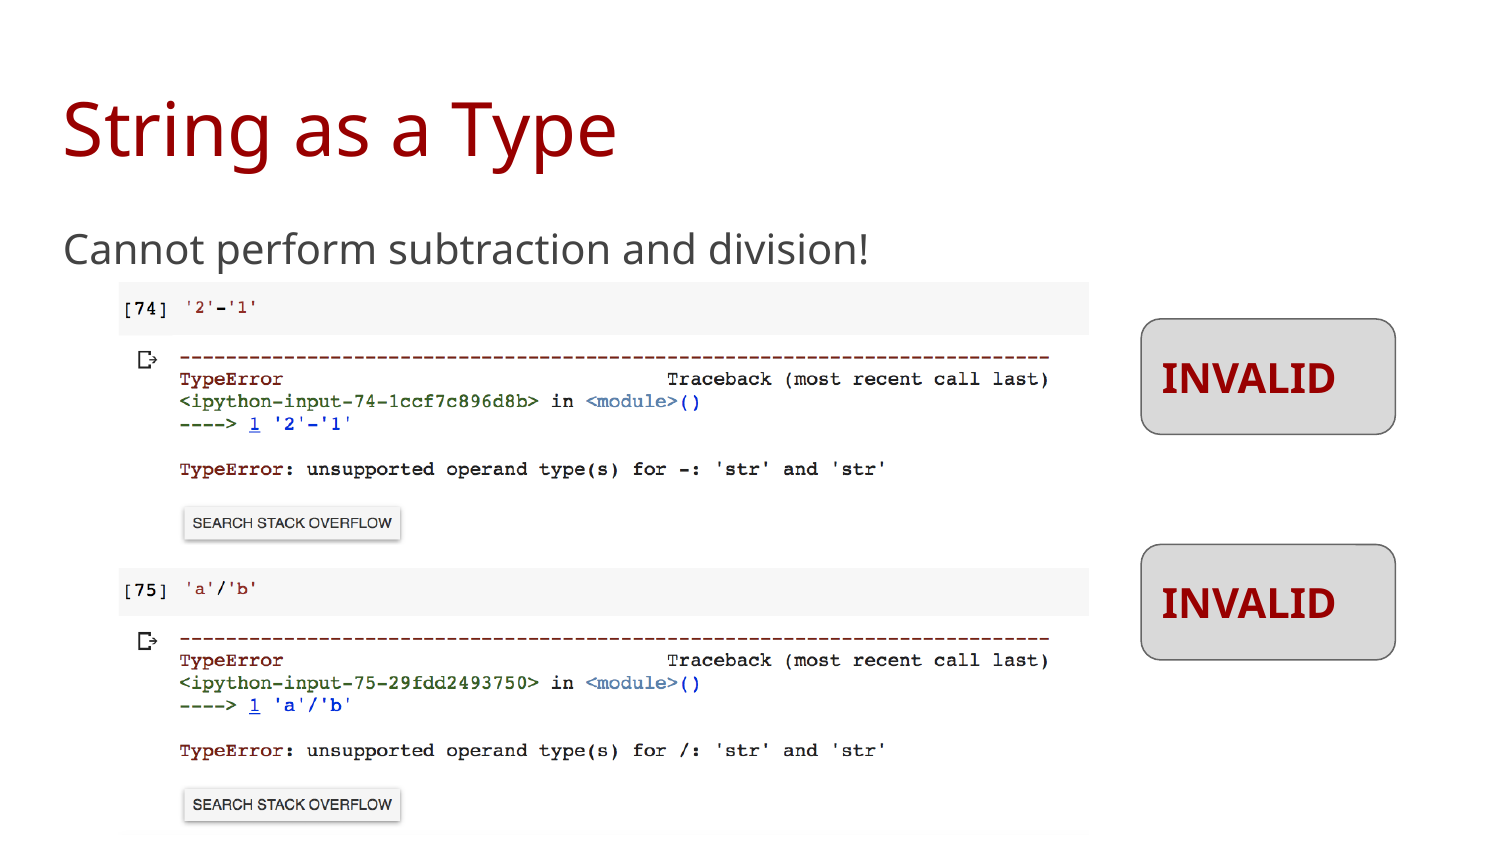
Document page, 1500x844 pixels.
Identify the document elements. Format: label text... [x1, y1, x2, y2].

picture [118, 567, 1090, 836]
picture [118, 277, 1090, 545]
text_box INVALID [1141, 544, 1396, 660]
text_box INVALID [1141, 318, 1396, 435]
title String as a Type [47, 66, 701, 200]
list Cannot perform subtraction and division! [47, 200, 979, 278]
